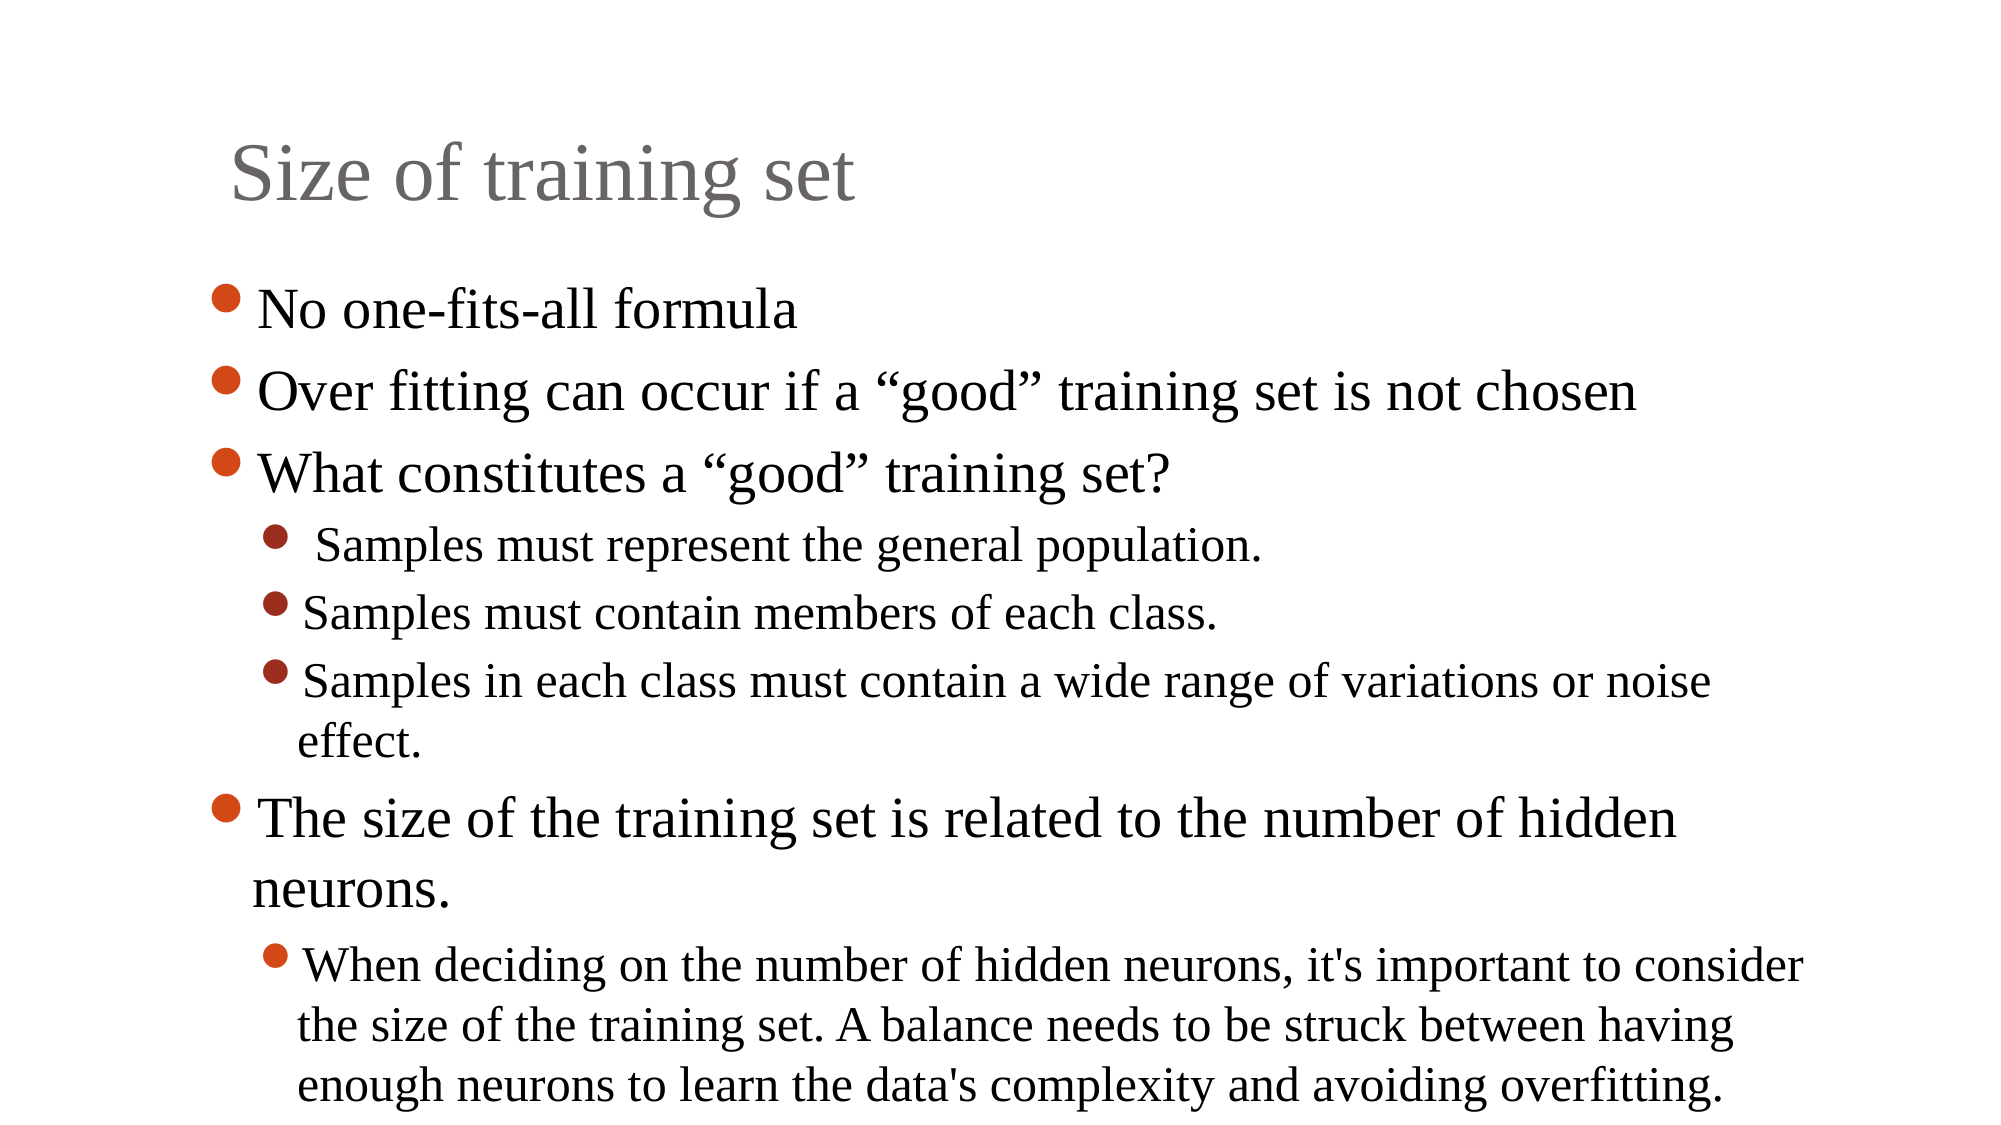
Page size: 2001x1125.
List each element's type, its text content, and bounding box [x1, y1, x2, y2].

text_box No one‐fits‐all formula Over fitting can occur if a “good” training set is not chosen What constitutes a “good” training set? Samples must represent the general population. Samples must contain members of each class. Samples in each class must contain a wide range of variations or noise effect. The size of the training set is related to the number of hidden neurons. When deciding on the number of hidden neurons, it's important to consider the size of the training set. A balance needs to be struck between having enough neurons to learn the data's complexity and avoiding overfitting. [192, 262, 1858, 1120]
text_box Size of training set [214, 109, 1675, 233]
